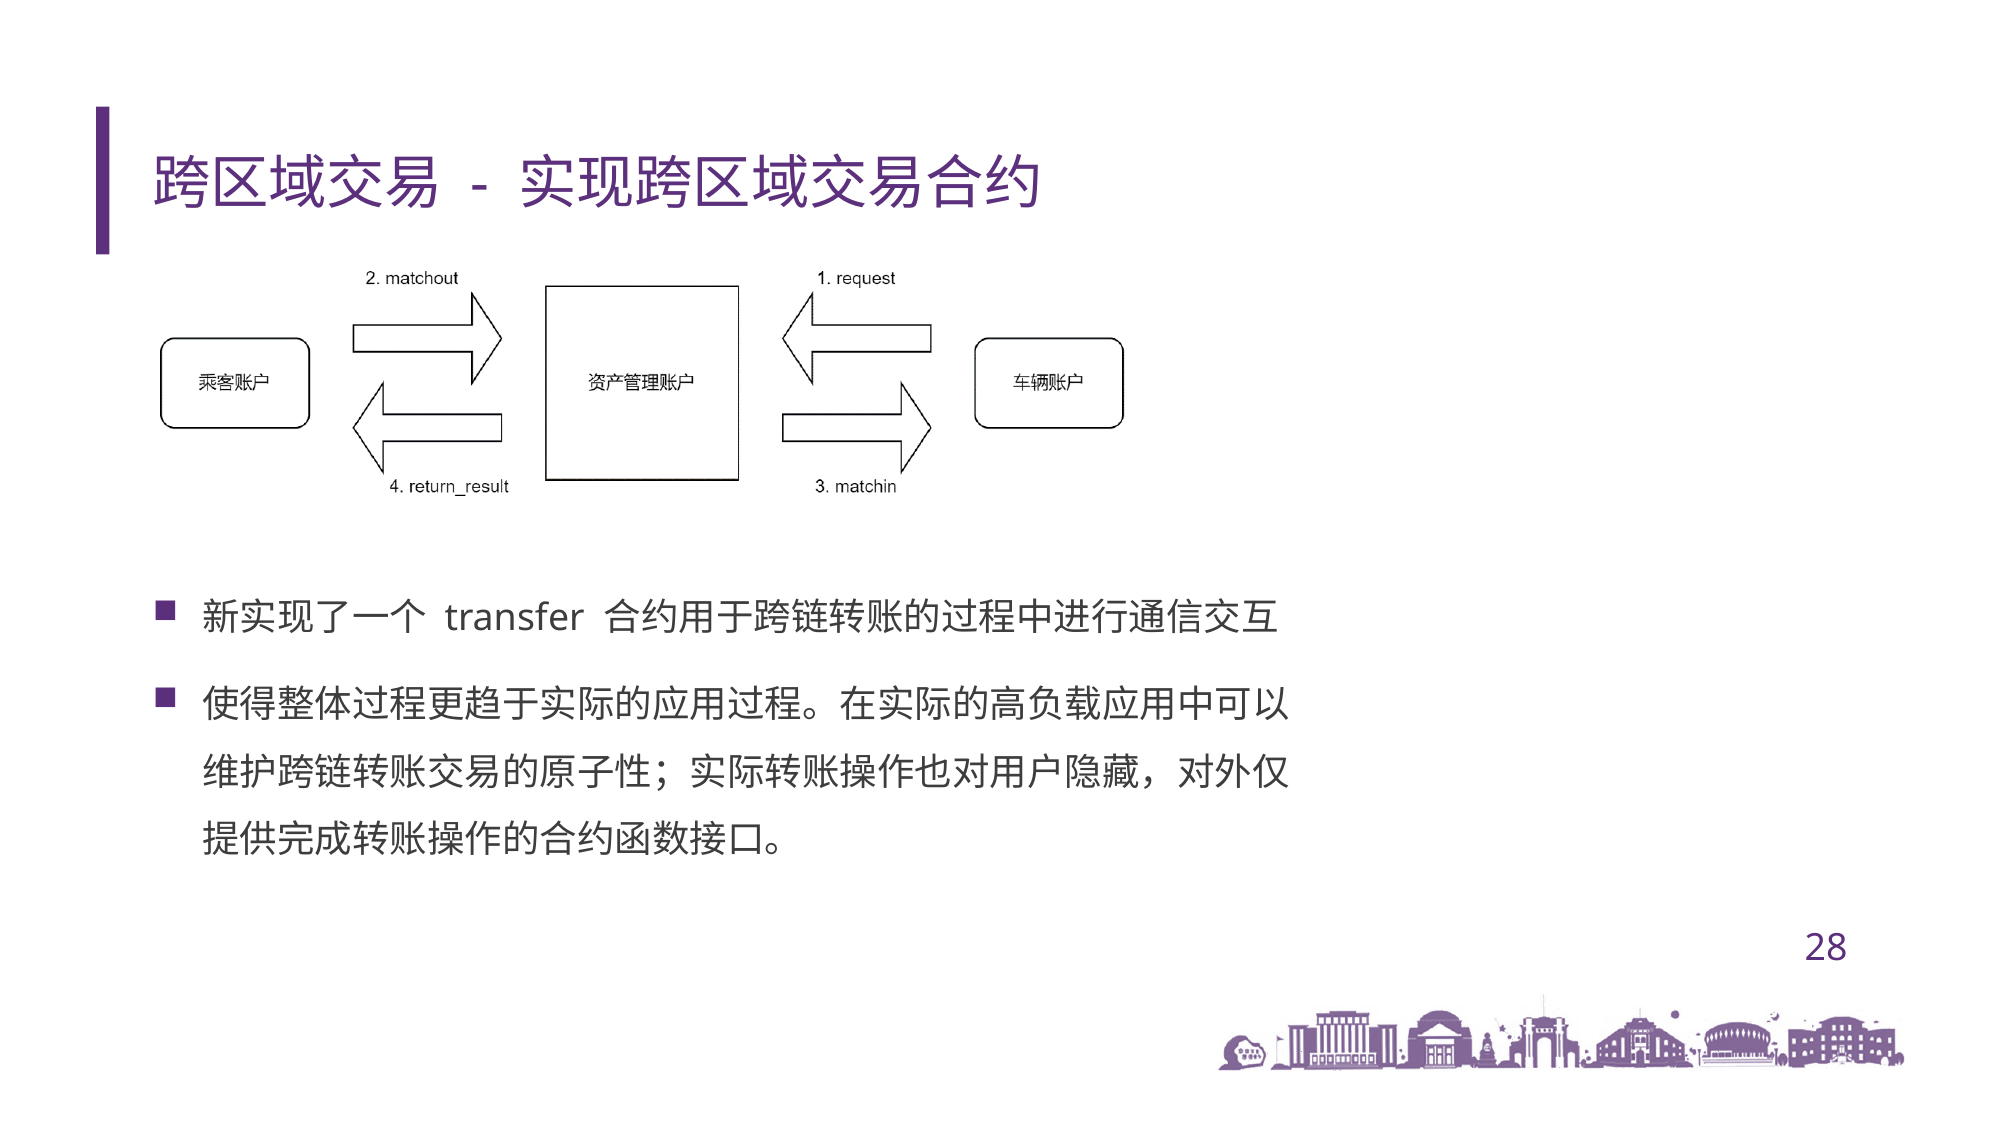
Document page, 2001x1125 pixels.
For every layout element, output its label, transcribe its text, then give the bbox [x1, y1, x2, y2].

title 跨区域交易 - 实现跨区域交易合约 [137, 97, 1863, 264]
list 新实现了一个 transfer 合约用于跨链转账的过程中进行通信交互 使得整体过程更趋于实际的应用过程。在实际的高负载应用中可以维护跨链转账交易的原子性；实际转账操作也对用户隐藏，对外仅提供完成转账操作的合约函数接口。 [137, 562, 1317, 1007]
picture [160, 263, 1126, 505]
slide_number 28 [1665, 918, 1863, 979]
